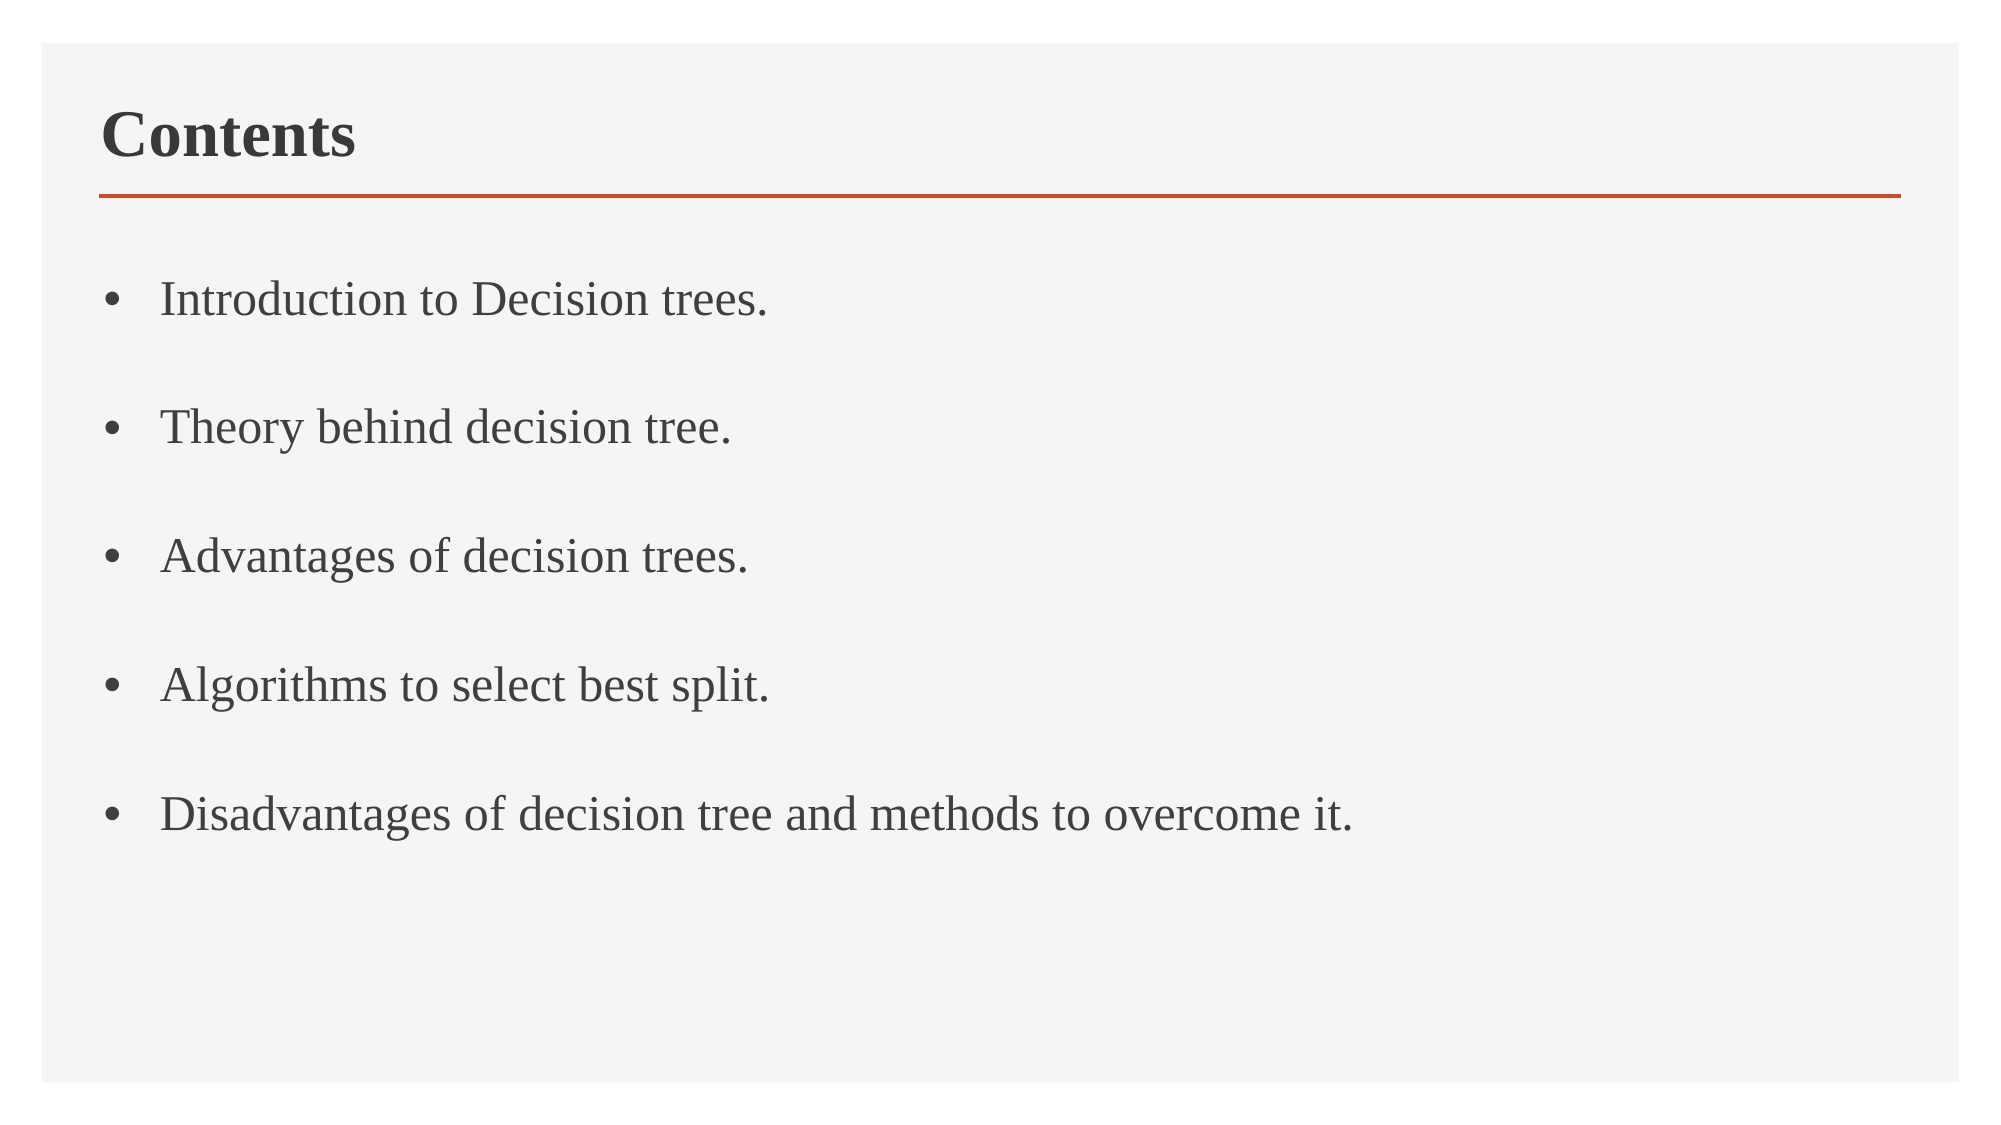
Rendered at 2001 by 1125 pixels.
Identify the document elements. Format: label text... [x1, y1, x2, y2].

list Introduction to Decision trees. Theory behind decision tree. Advantages of decision trees. Algorithms to select best split. Disadvantages of decision tree and methods to overcome it. [88, 235, 1957, 1087]
title Contents [85, 73, 1214, 179]
